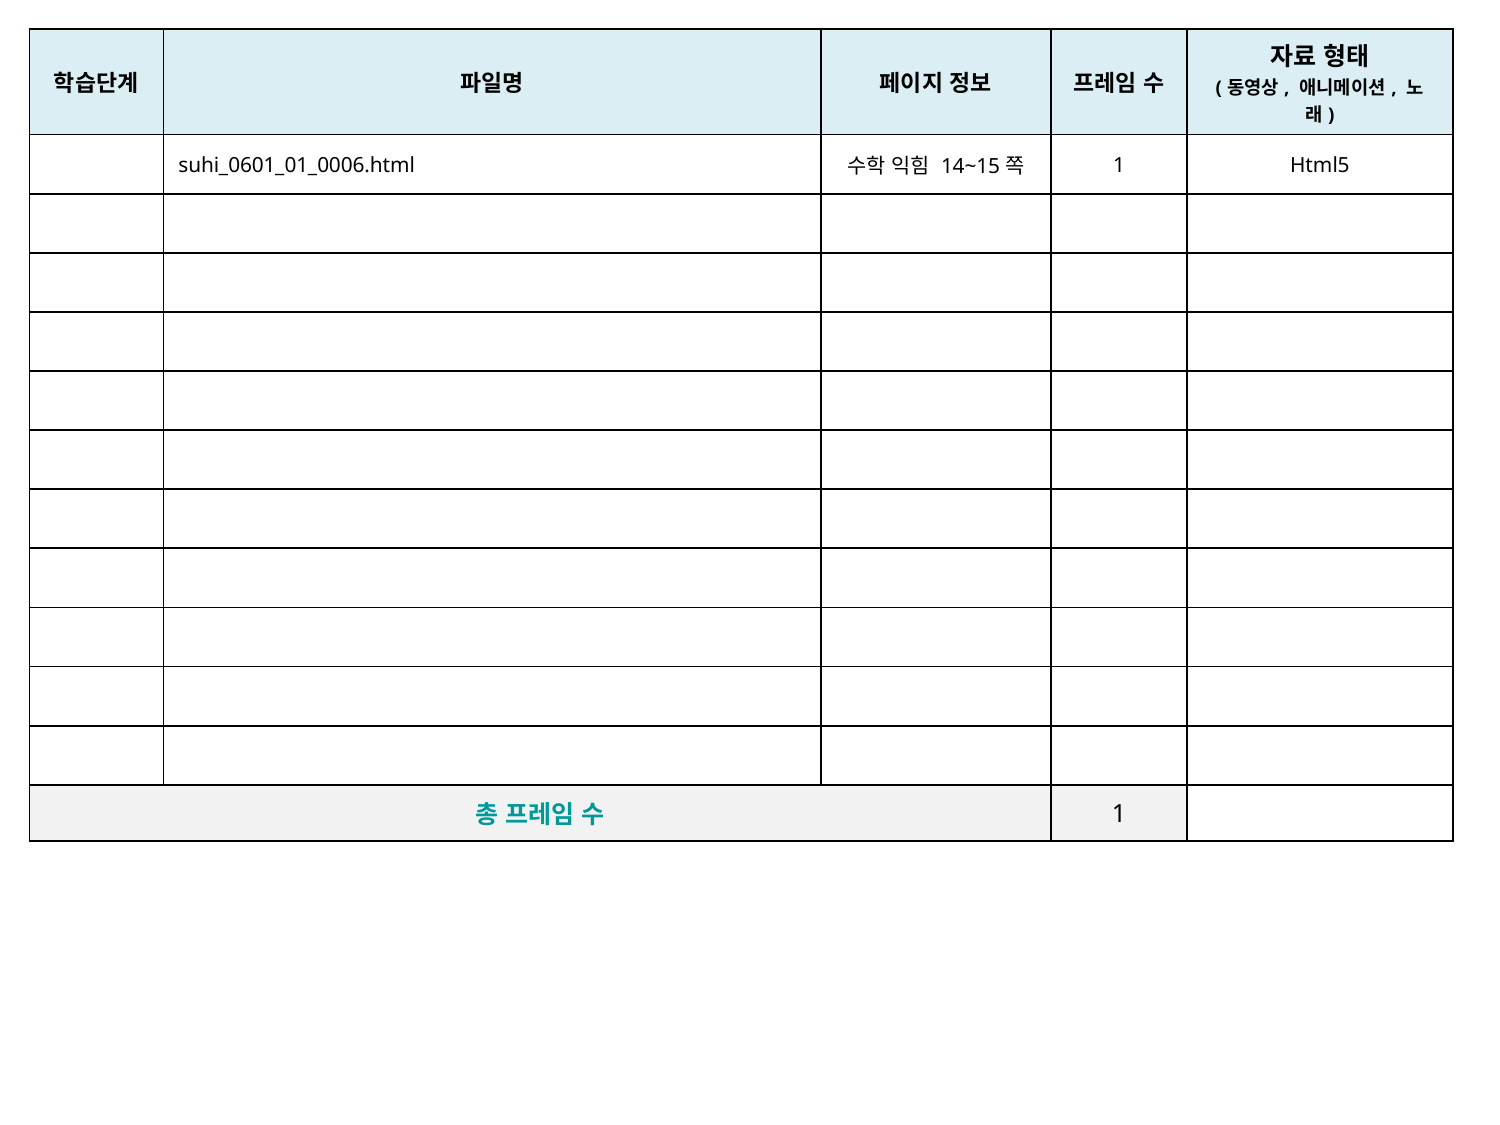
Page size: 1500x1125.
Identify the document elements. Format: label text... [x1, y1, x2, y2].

table_cell [1052, 727, 1186, 784]
table_cell Html5 [1188, 135, 1452, 193]
table_cell [1052, 549, 1186, 607]
table_cell [1052, 372, 1186, 429]
table_cell [30, 135, 163, 193]
table_cell [822, 195, 1050, 252]
table_cell 1 [1052, 135, 1186, 193]
table_header 자료 형태 (동영상, 애니메이션, 노래) [1188, 30, 1452, 134]
table_cell [1188, 608, 1452, 666]
table_cell [822, 431, 1050, 488]
table_cell 수학 익힘 14~15쪽 [822, 135, 1050, 193]
table_cell [164, 490, 820, 547]
table_cell [1052, 195, 1186, 252]
table_cell [1188, 372, 1452, 429]
table_cell [1188, 490, 1452, 547]
table_cell [30, 667, 163, 725]
table_cell [822, 549, 1050, 607]
table_cell [30, 490, 163, 547]
table_cell [1052, 608, 1186, 666]
table_cell [1188, 549, 1452, 607]
table_cell [1052, 431, 1186, 488]
table_cell [30, 549, 163, 607]
table_cell [822, 254, 1050, 311]
table_cell [30, 431, 163, 488]
table_cell [1188, 431, 1452, 488]
table_cell [822, 608, 1050, 666]
table_cell [1052, 667, 1186, 725]
table_cell 총 프레임 수 [30, 786, 1050, 840]
table_cell [822, 313, 1050, 370]
table_cell [1188, 727, 1452, 784]
table_cell [30, 254, 163, 311]
table_cell [164, 254, 820, 311]
table_cell [164, 195, 820, 252]
table_cell [30, 372, 163, 429]
table_cell [822, 667, 1050, 725]
table_header 파일명 [164, 30, 820, 134]
table_cell [30, 313, 163, 370]
table_header 프레임 수 [1052, 30, 1186, 134]
table_cell [164, 372, 820, 429]
table_cell [822, 727, 1050, 784]
table_header 페이지 정보 [822, 30, 1050, 134]
table_cell [164, 549, 820, 607]
table_cell [1052, 490, 1186, 547]
table_cell suhi_0601_01_0006.html [164, 135, 820, 193]
table_header 학습단계 [30, 30, 163, 134]
table_cell [1188, 195, 1452, 252]
table_cell [164, 313, 820, 370]
table_cell [30, 727, 163, 784]
table_cell [822, 372, 1050, 429]
table_cell [1188, 667, 1452, 725]
table_cell [1188, 254, 1452, 311]
table_cell [164, 727, 820, 784]
table_cell [30, 195, 163, 252]
table_cell [1052, 313, 1186, 370]
table_cell 1 [1052, 786, 1186, 840]
table_cell [164, 608, 820, 666]
table_cell [822, 490, 1050, 547]
table_cell [164, 431, 820, 488]
table_cell [1188, 786, 1452, 840]
table_cell [1188, 313, 1452, 370]
table_cell [164, 667, 820, 725]
table_cell [30, 608, 163, 666]
table_cell [1052, 254, 1186, 311]
